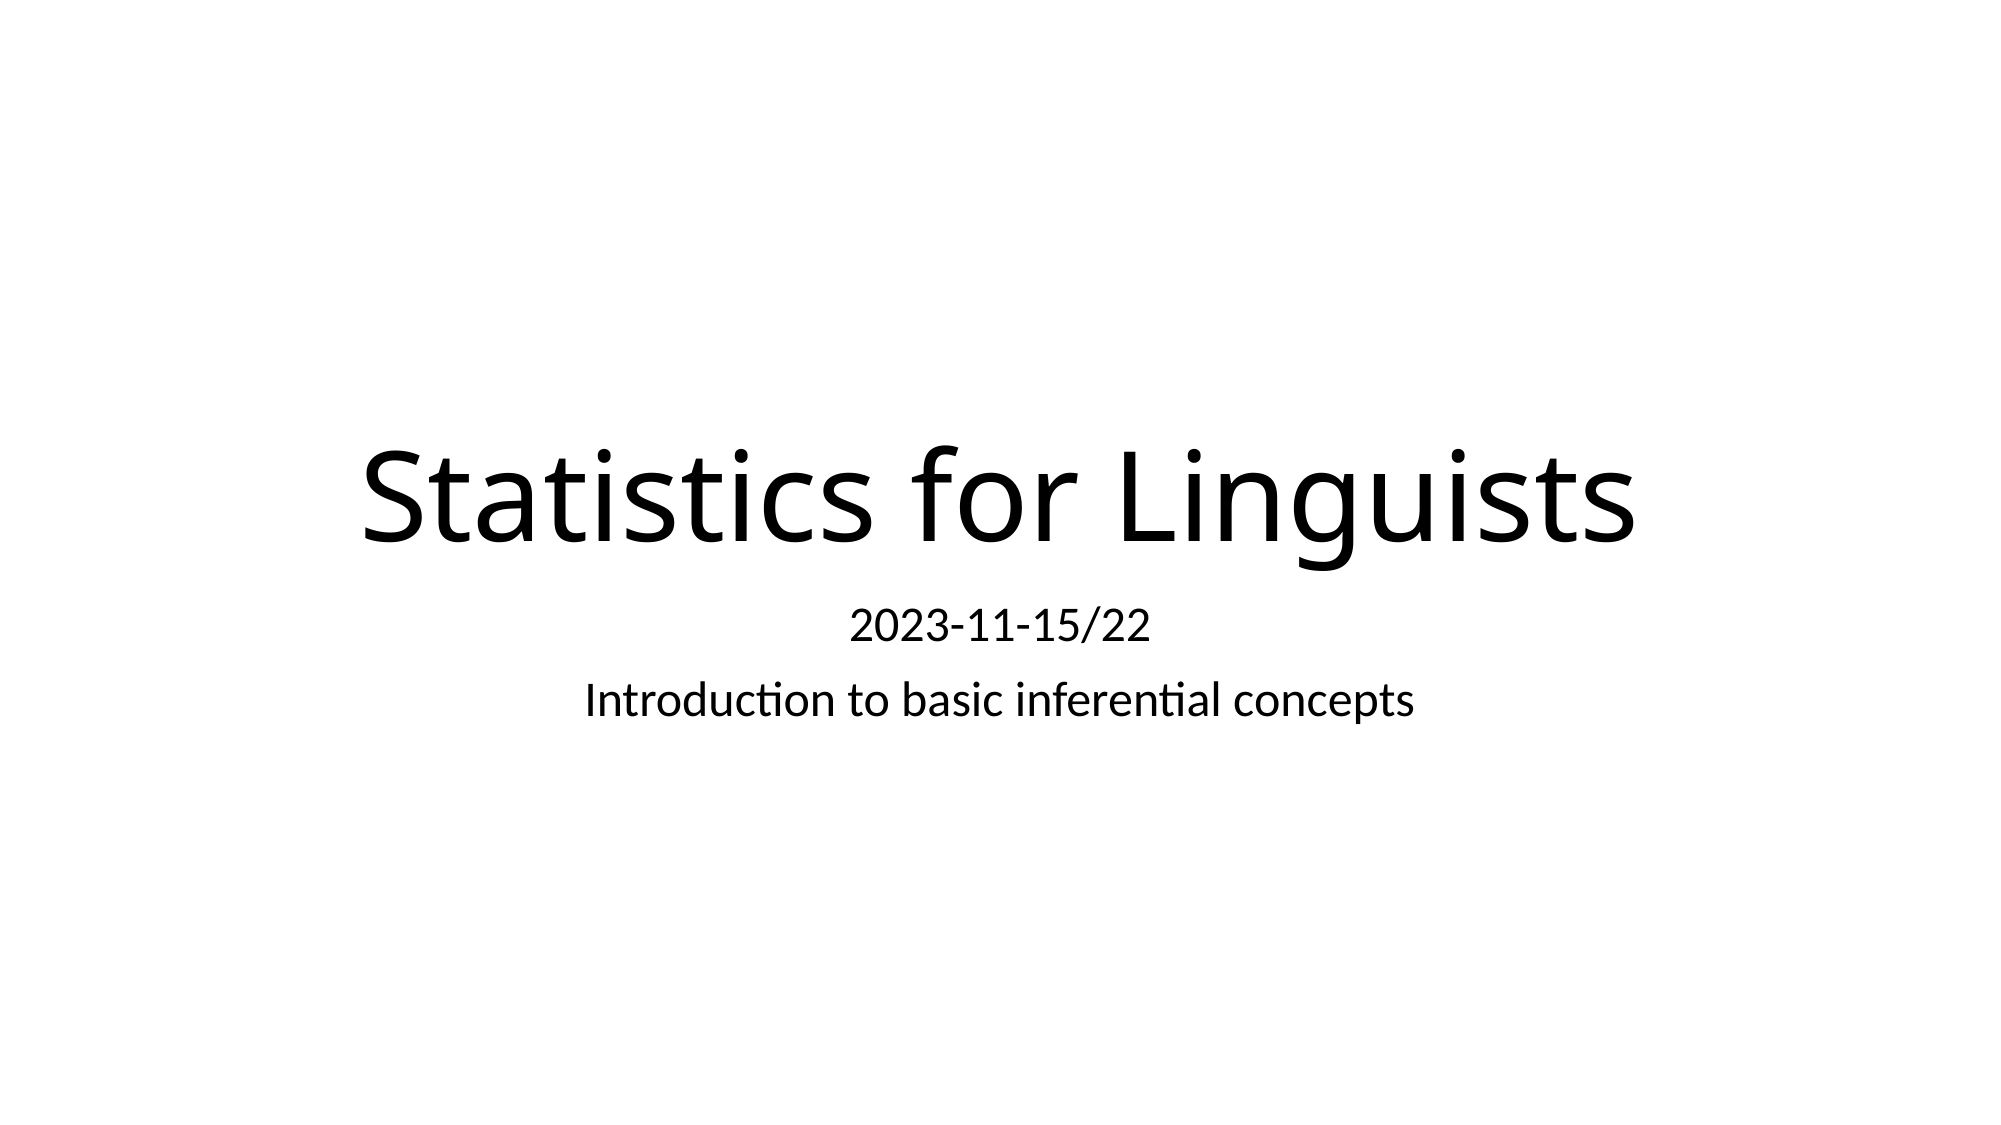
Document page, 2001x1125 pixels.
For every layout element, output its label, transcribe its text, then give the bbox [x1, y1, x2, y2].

title Statistics for Linguists [249, 184, 1750, 576]
subtitle 2023-11-15/22 Introduction to basic inferential concepts [249, 590, 1750, 863]
